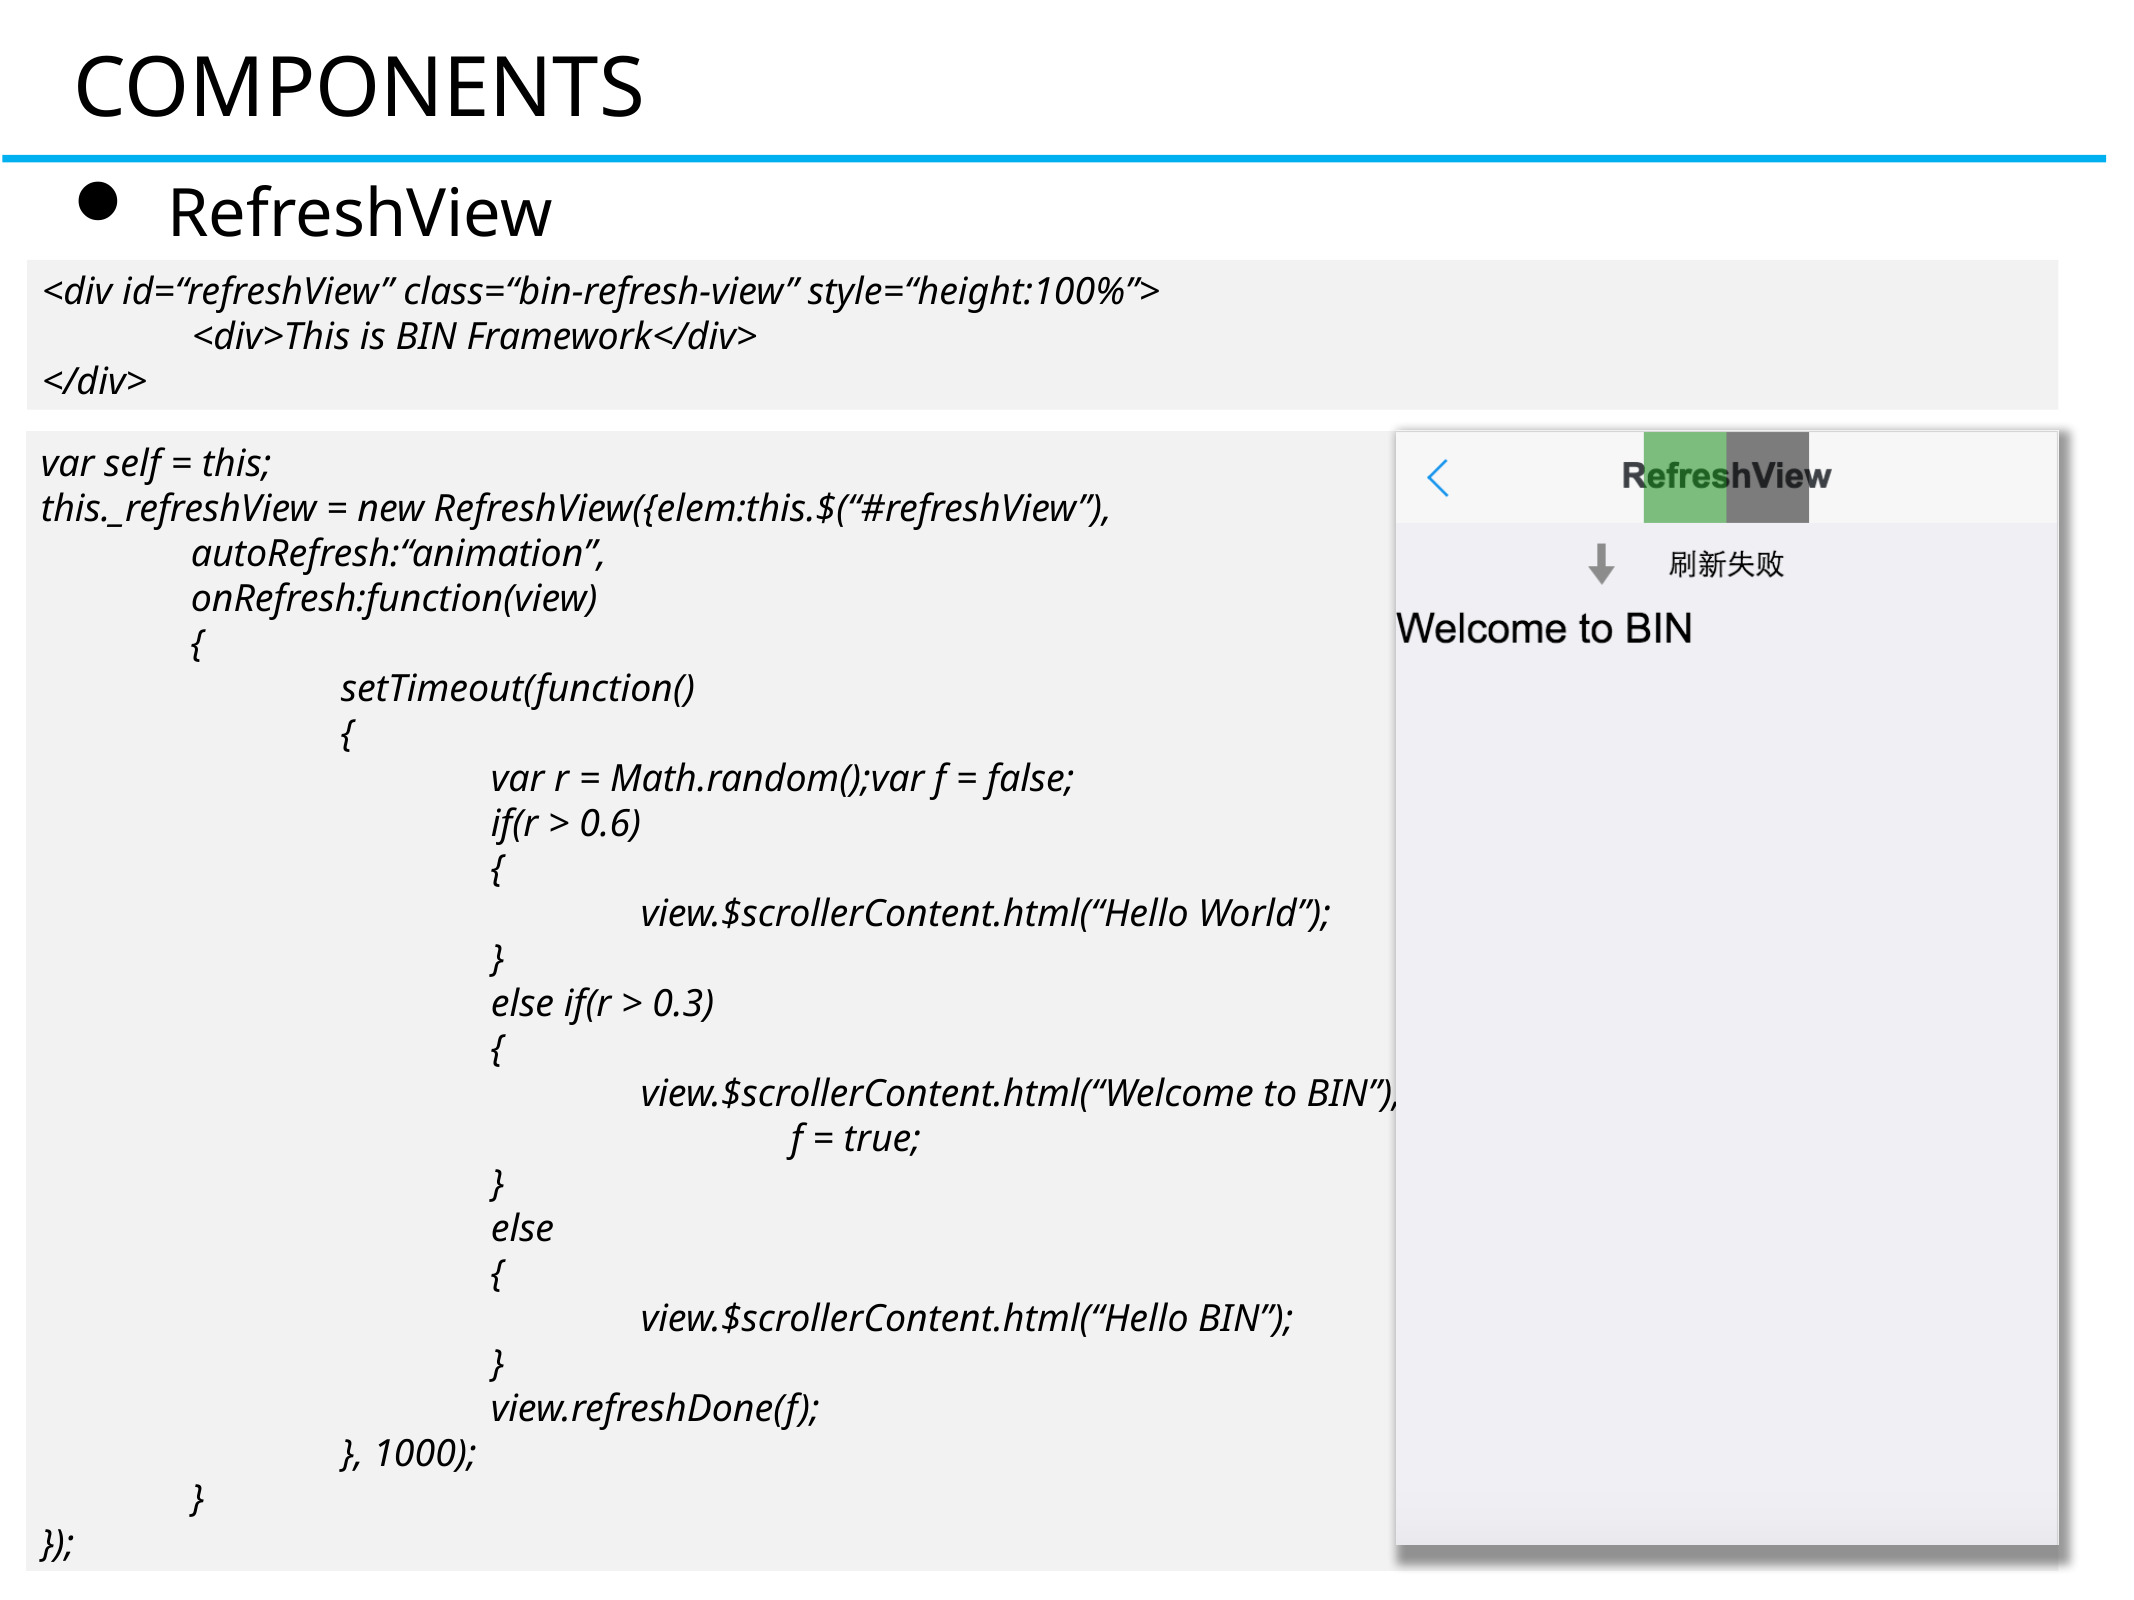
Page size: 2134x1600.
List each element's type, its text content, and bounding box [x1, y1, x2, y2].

picture [1396, 430, 2059, 1545]
text_box [2, 154, 2107, 163]
text_box RefreshView [58, 161, 1384, 259]
text_box var self = this; this._refreshView = new RefreshView({elem:this.$(“#refreshView”), autoRefresh:“animation”, onRefresh:function(view) { setTimeout(function() { var r = Math.random();var f = false; if(r > 0.6) { view.$scrollerContent.html(“Hello World”); } else if(r > 0.3) { view.$scrollerContent.html(“Welcome to BIN”); f = true; } else { view.$scrollerContent.html(“Hello BIN”); } view.refreshDone(f); }, 1000); } }); [26, 431, 1395, 1571]
text_box COMPONENTS [58, 25, 1763, 148]
text_box <div id=“refreshView” class=“bin-refresh-view” style=“height:100%”> <div>This is BIN Framework</div> </div> [27, 259, 2059, 410]
